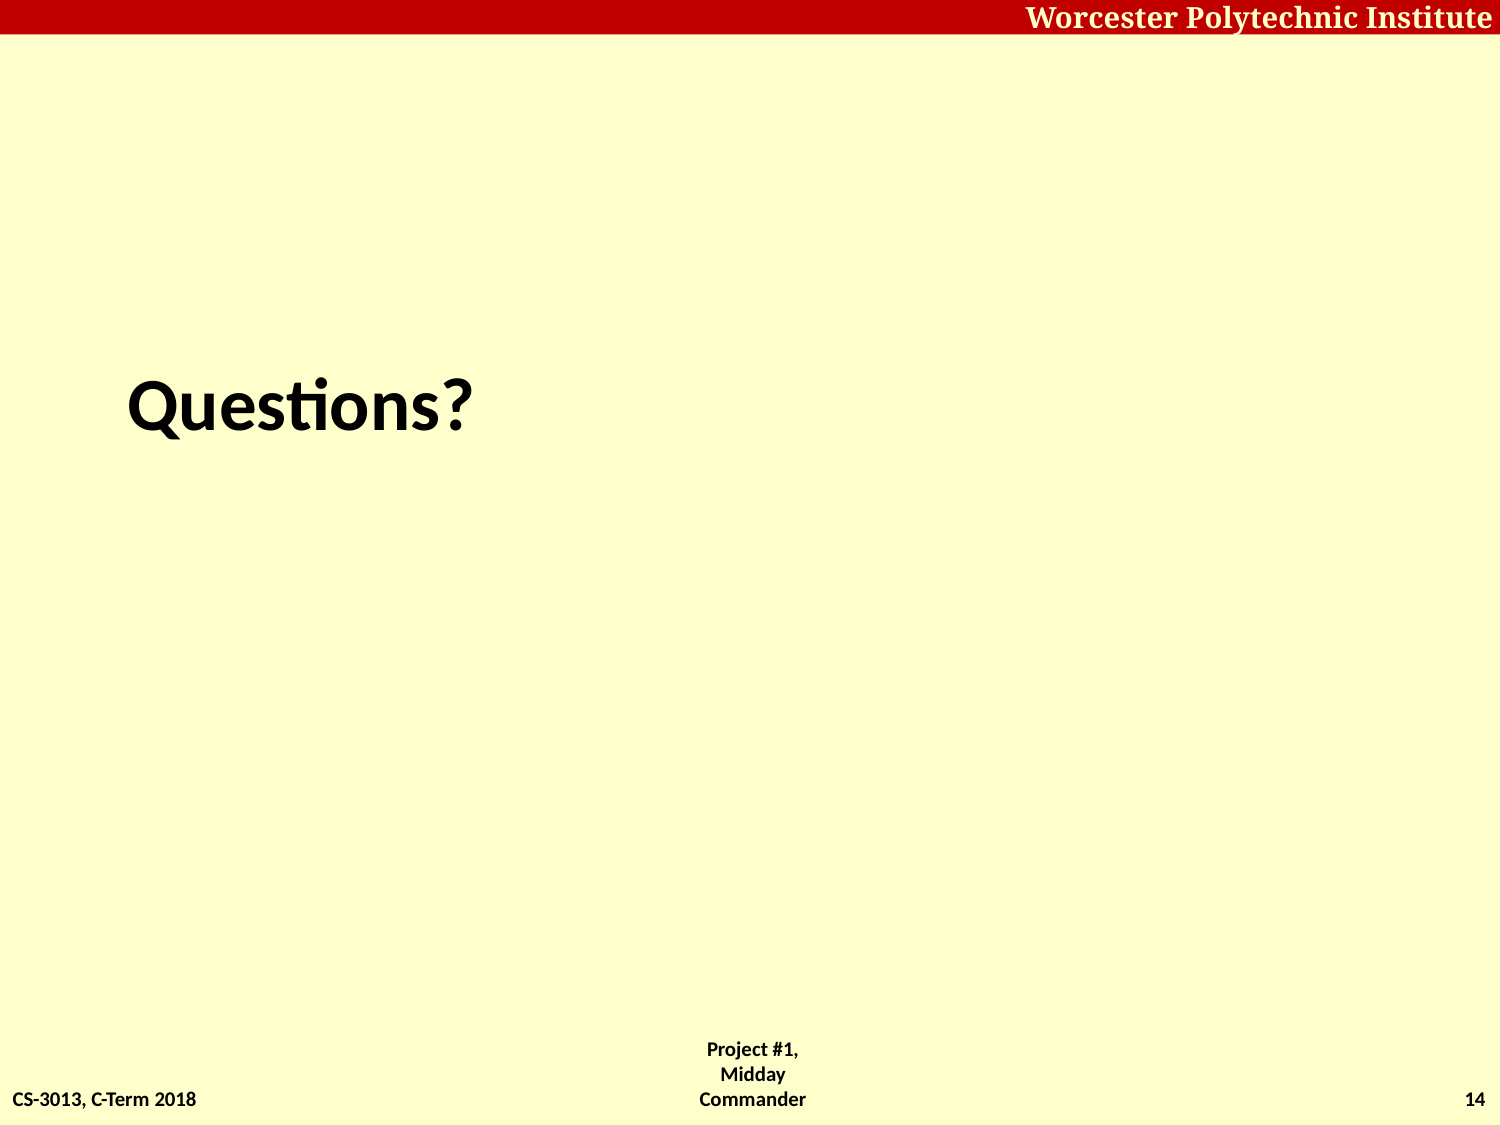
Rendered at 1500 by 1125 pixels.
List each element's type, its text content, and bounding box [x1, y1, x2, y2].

slide_number CS-3013, C-Term 2018 [12, 1085, 205, 1111]
footer Project #1, Midday Commander [691, 1084, 809, 1111]
slide_number 14 [1460, 1085, 1486, 1111]
title Questions? [112, 279, 1388, 522]
